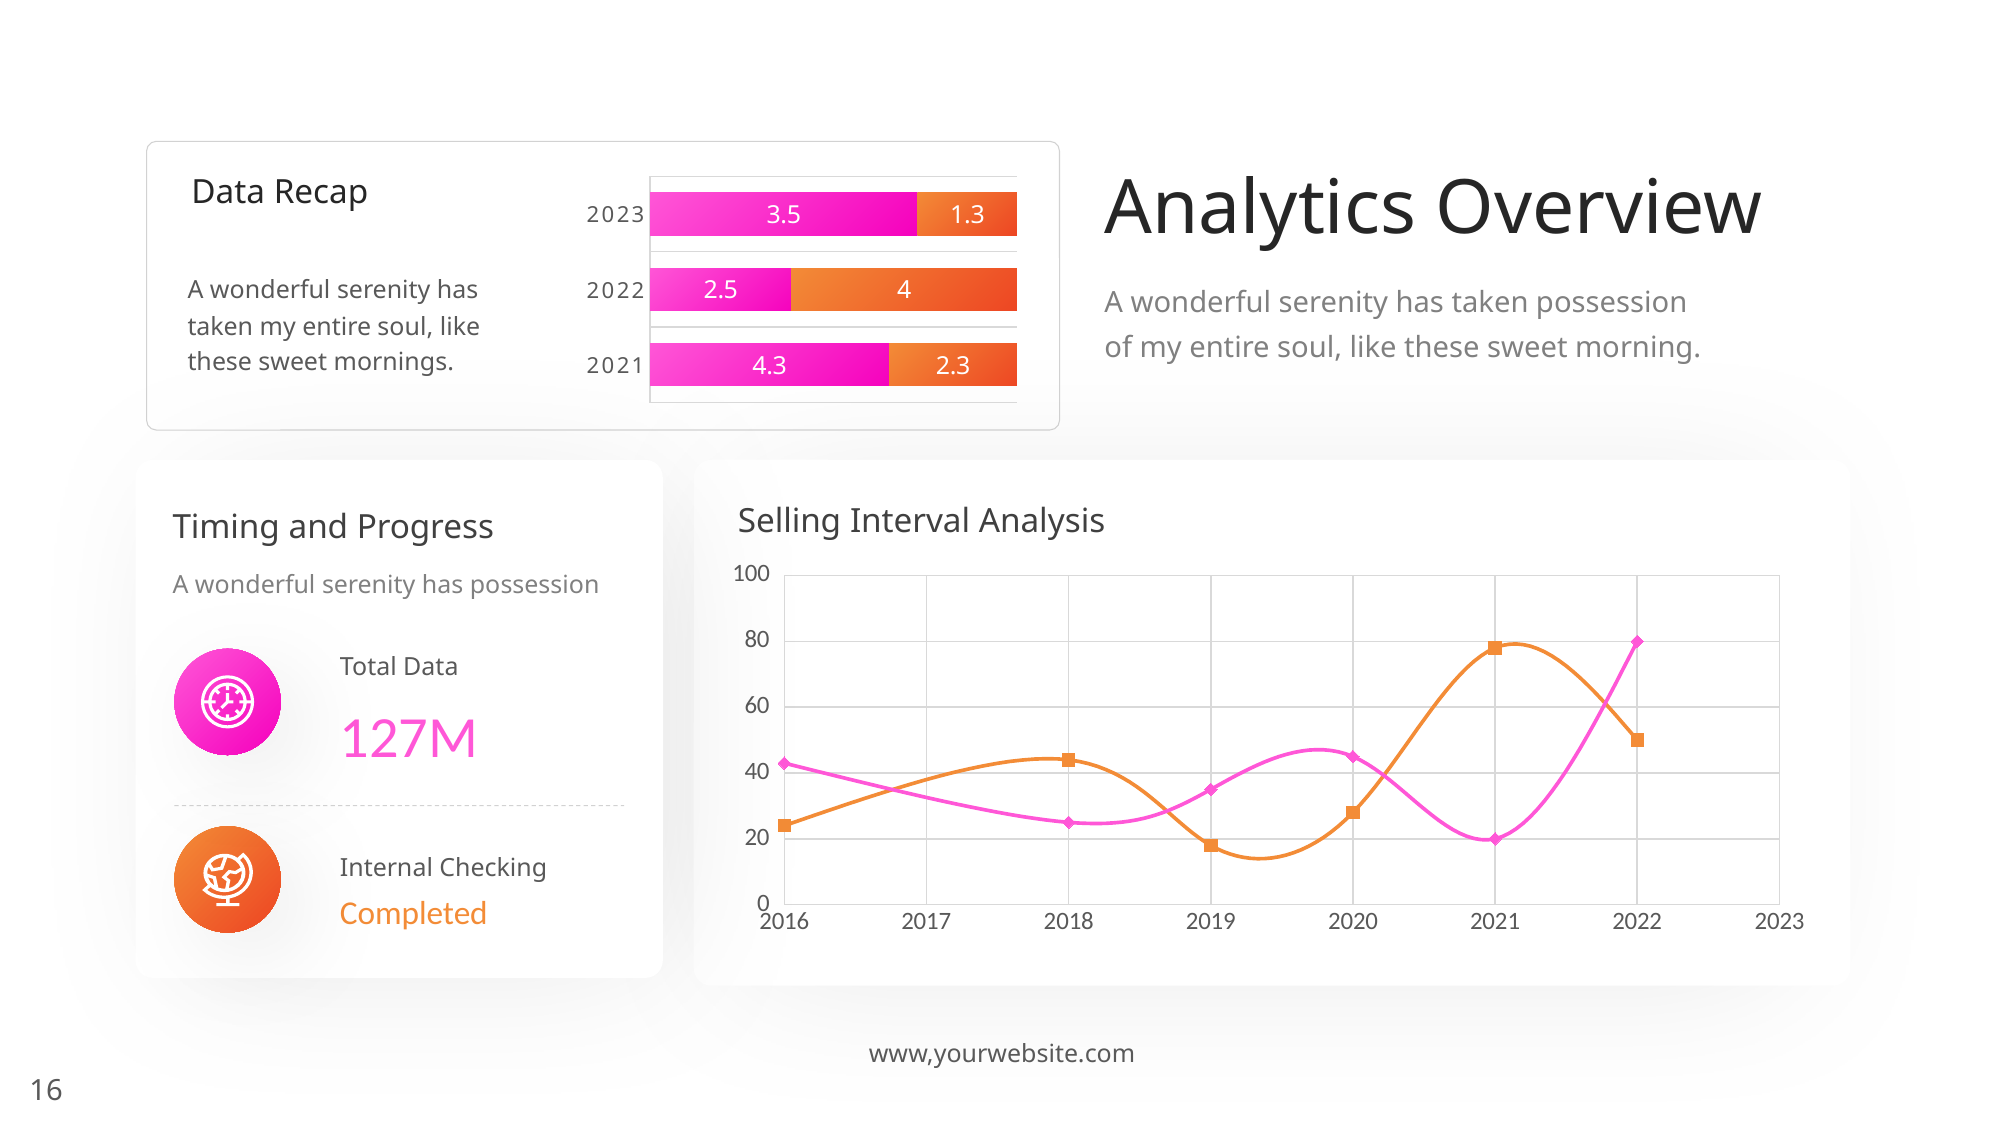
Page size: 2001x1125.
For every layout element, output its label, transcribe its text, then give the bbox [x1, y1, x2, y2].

text_box A wonderful serenity has taken possession of my entire soul, like these sweet morning. [1089, 265, 1733, 371]
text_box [693, 459, 1851, 1023]
text_box Analytics Overview [1089, 151, 1782, 256]
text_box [135, 459, 663, 978]
text_box www,yourwebsite.com [819, 1030, 1186, 1076]
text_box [146, 141, 1060, 431]
